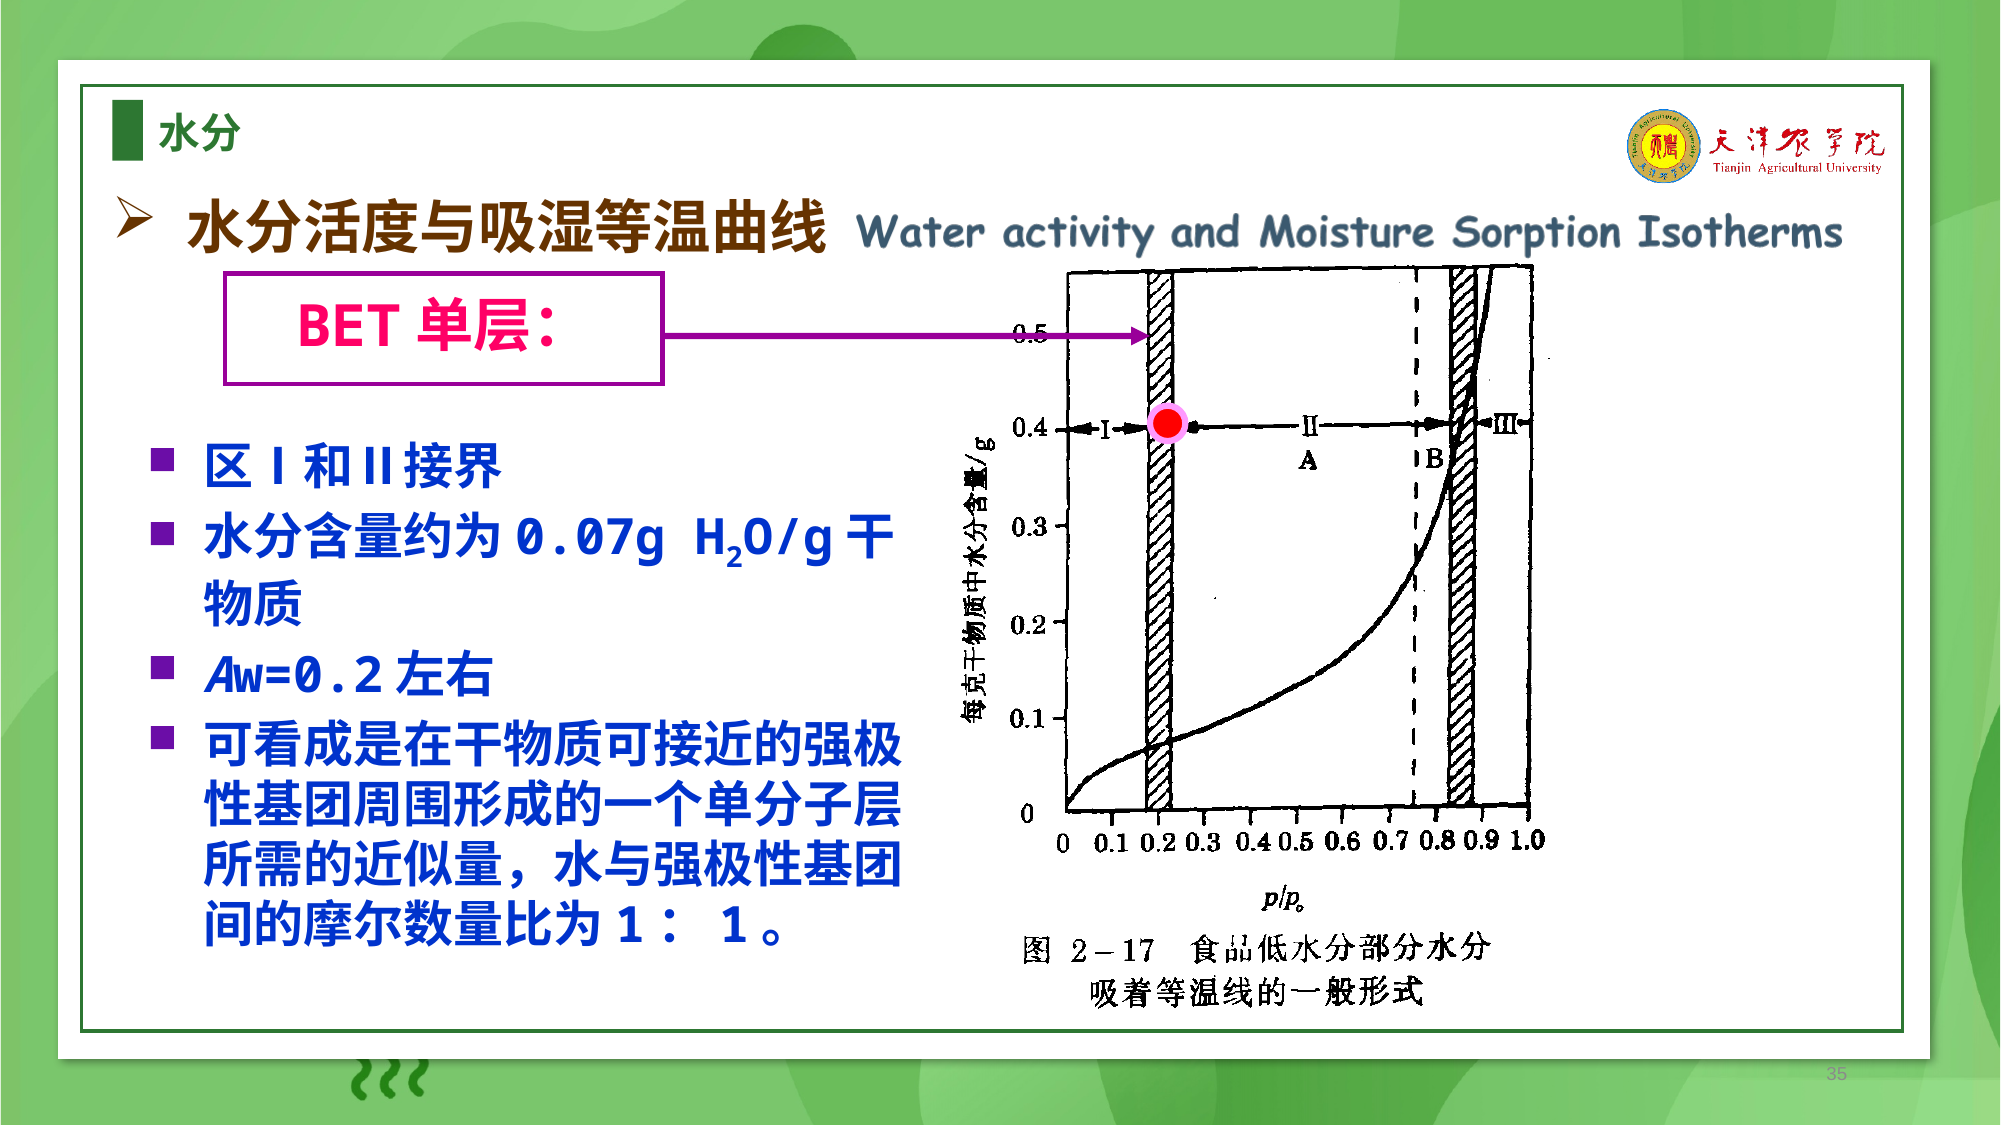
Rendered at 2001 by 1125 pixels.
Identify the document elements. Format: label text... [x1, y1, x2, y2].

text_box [112, 86, 1900, 198]
text_box 水分活度与吸湿等温曲线 [97, 182, 829, 267]
slide_number 35 [1412, 1042, 1863, 1103]
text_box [662, 335, 1186, 442]
picture [3, 0, 2001, 1125]
text_box BET单层： [224, 273, 663, 384]
text_box 区Ⅰ和Ⅱ接界 水分含量约为0.07g H2O/g干物质 Aw=0.2左右 可看成是在干物质可接近的强极性基团周围形成的一个单分子层所需的近似量，水与强极性基团间的摩尔数量比为1：1。 [132, 427, 958, 1040]
